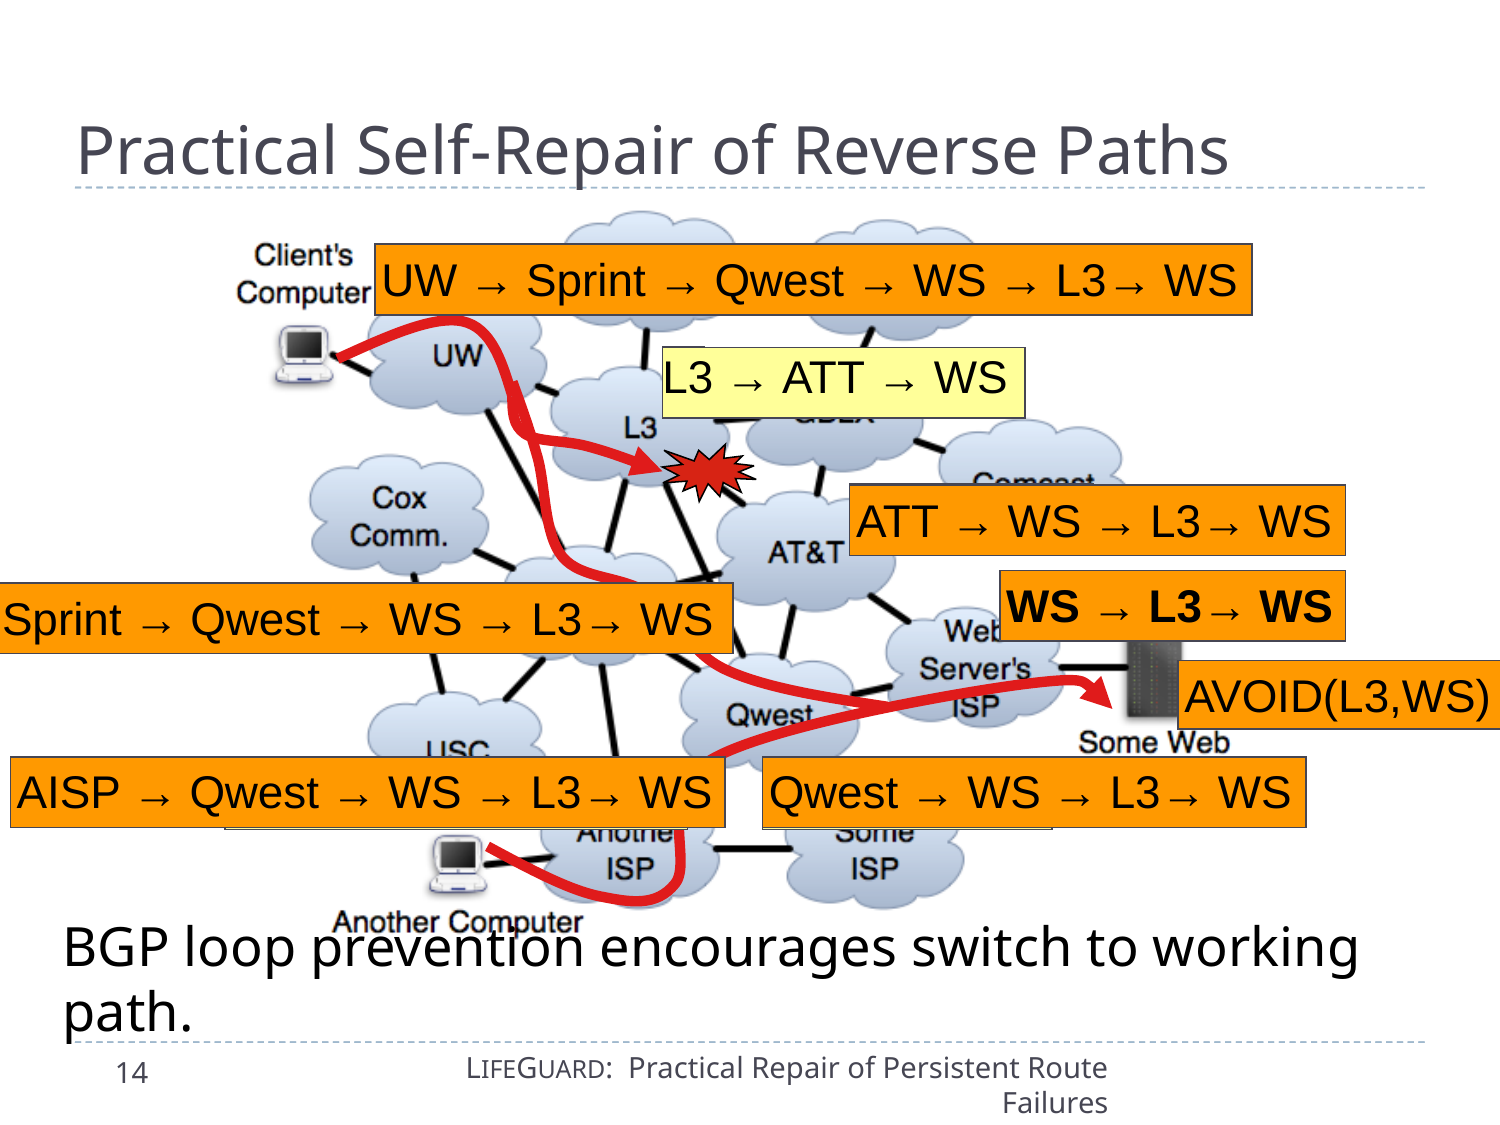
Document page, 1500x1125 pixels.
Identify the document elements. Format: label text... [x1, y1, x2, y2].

text_box Practical Self-Repair of Reverse Paths [74, 24, 1425, 188]
text_box Sprint → Qwest → WS → L3→ WS [0, 582, 186, 654]
picture [191, 206, 1488, 951]
text_box AISP → Qwest → WS → L3→ WS [10, 756, 186, 828]
slide_number 14 [100, 1047, 188, 1125]
text_box BGP loop prevention encourages switch to working path. [62, 939, 1500, 1015]
text_box AVOID(L3,WS) [1493, 660, 1500, 730]
text_box LIFEGUARD: Practical Repair of Persistent Route Failures [383, 1042, 1115, 1089]
